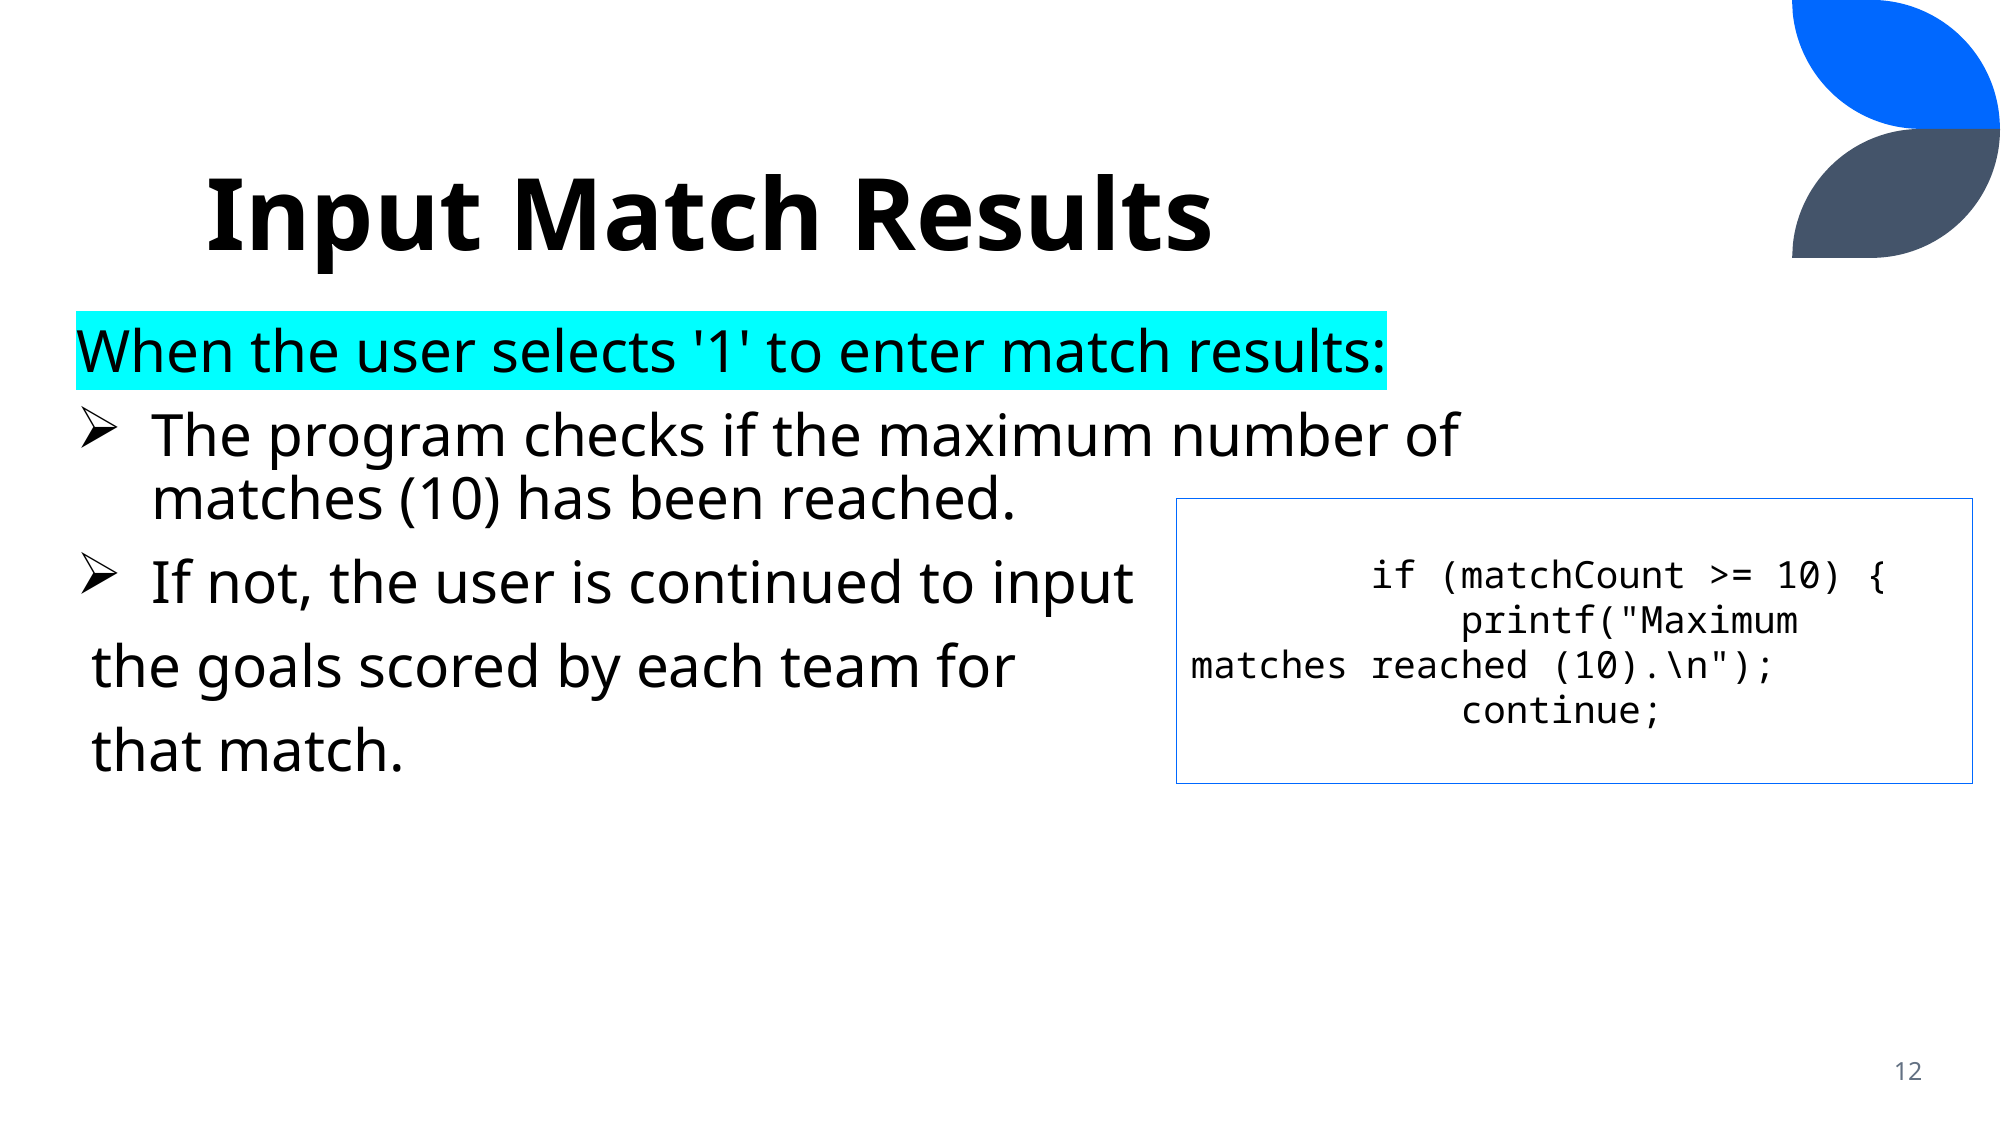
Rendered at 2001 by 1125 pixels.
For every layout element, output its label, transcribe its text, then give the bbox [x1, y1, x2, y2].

text_box if (matchCount >= 10) { printf("Maximum matches reached (10).\n"); continue; [1176, 498, 1973, 784]
title Input Match Results [191, 62, 1796, 280]
slide_number 12 [1665, 1042, 1938, 1103]
list When the user selects '1' to enter match results: The program checks if the maximum number of matches (10) has been reached. If not, the user is continued to input the goals scored by each team for that match. [61, 315, 1666, 868]
